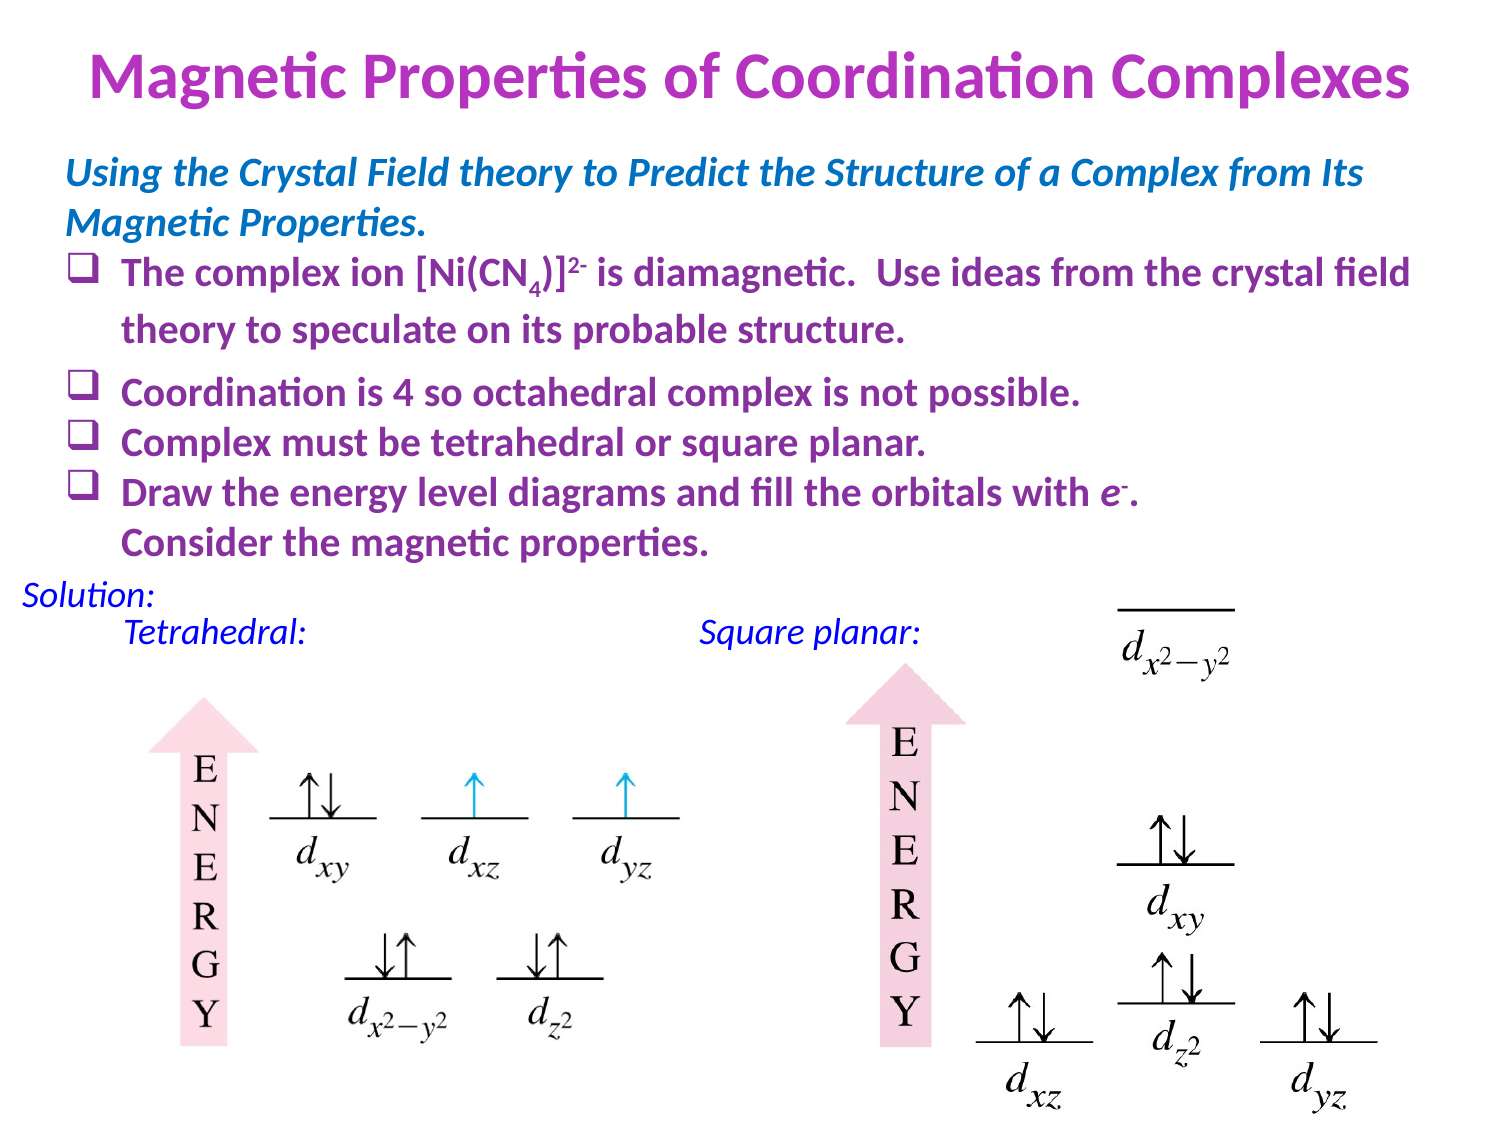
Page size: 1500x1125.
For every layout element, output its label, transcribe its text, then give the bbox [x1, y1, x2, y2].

text_box Square planar: [684, 599, 1154, 660]
text_box Tetrahedral: [108, 599, 422, 660]
text_box Magnetic Properties of Coordination Complexes [73, 24, 1427, 120]
text_box Solution: [7, 562, 283, 623]
text_box Coordination is 4 so octahedral complex is not possible. Complex must be tetrahedral or square planar. Draw the energy level diagrams and fill the orbitals with e-. Consider the magnetic properties. [49, 357, 1475, 573]
picture [841, 601, 1386, 1123]
picture [144, 692, 685, 1053]
text_box Using the Crystal Field theory to Predict the Structure of a Complex from Its Magnetic Properties. The complex ion [Ni(CN4)]2- is diamagnetic. Use ideas from the crystal field theory to speculate on its probable structure. [49, 137, 1475, 357]
